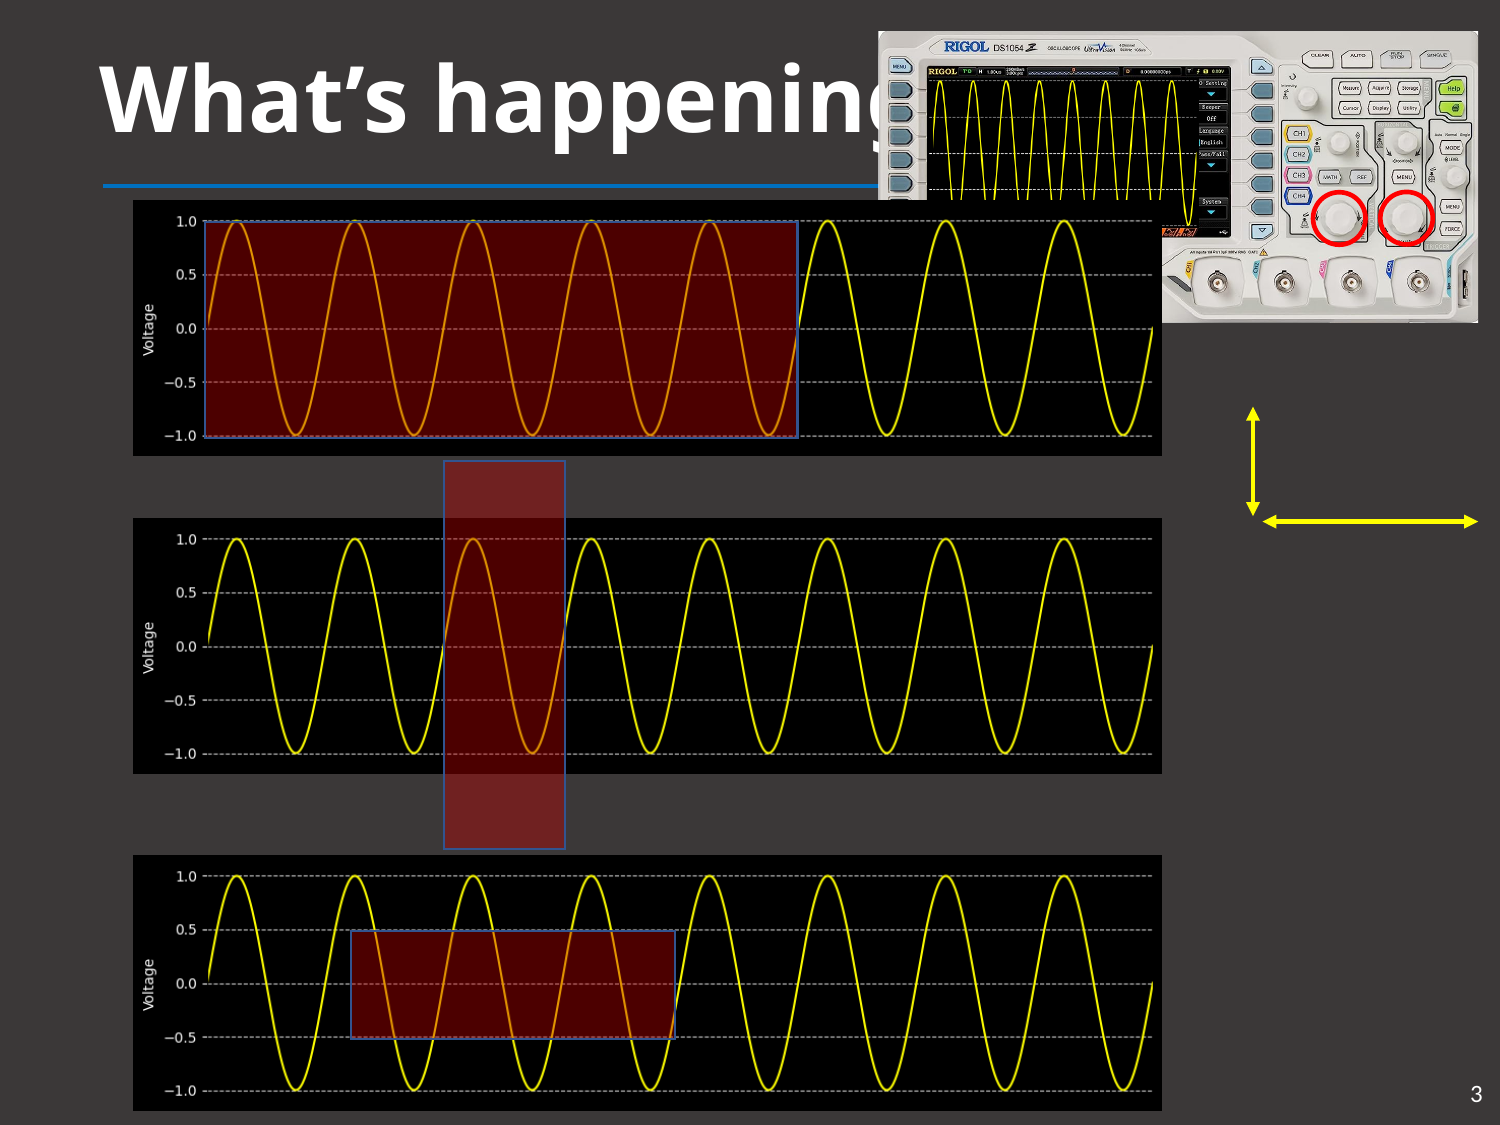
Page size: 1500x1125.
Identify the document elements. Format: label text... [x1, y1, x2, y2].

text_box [878, 31, 1479, 323]
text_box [133, 200, 1162, 456]
title What’s happening? [84, 69, 878, 137]
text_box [133, 855, 1162, 1111]
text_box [133, 461, 1162, 850]
slide_number 3 [1160, 1062, 1498, 1123]
